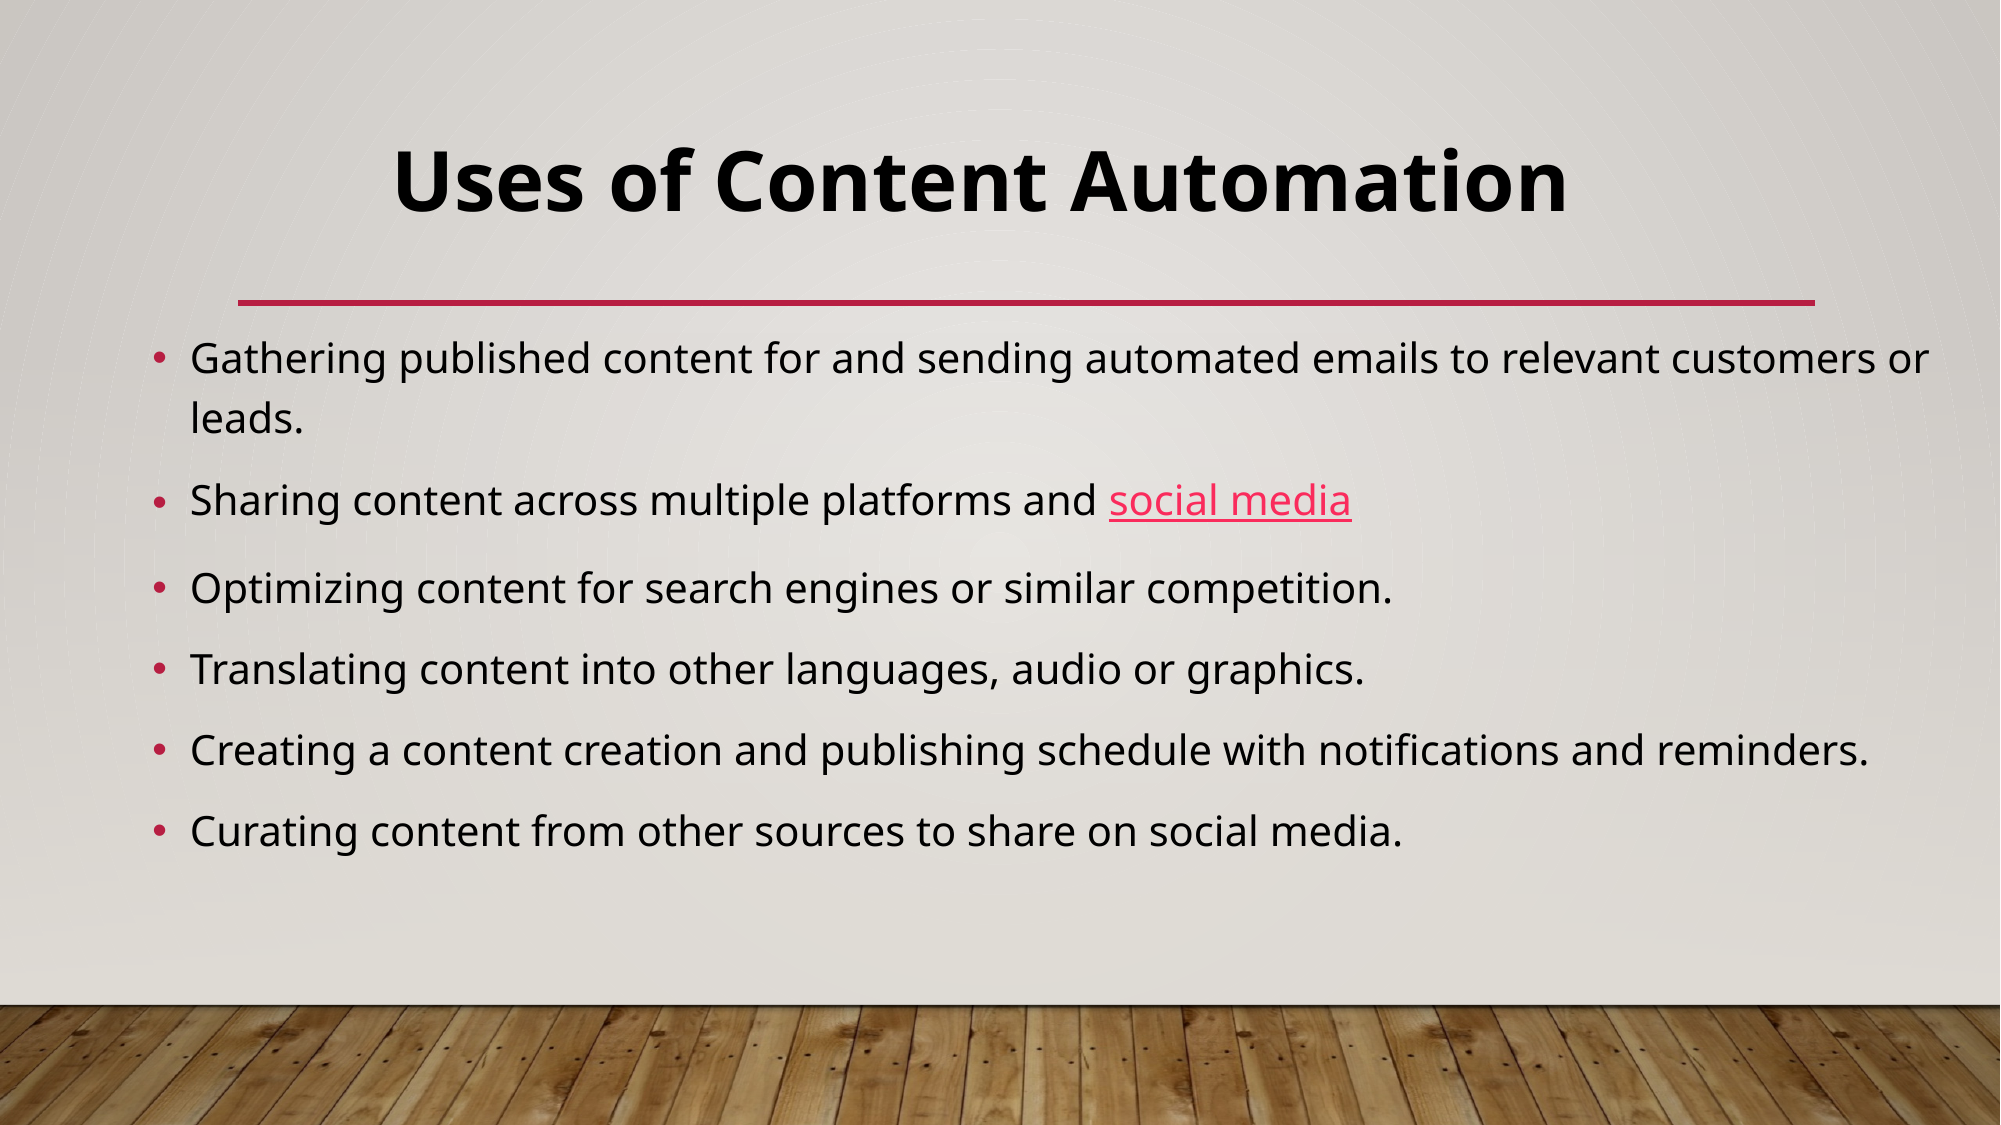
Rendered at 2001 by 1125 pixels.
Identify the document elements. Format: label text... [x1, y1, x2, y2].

list Gathering published content for and sending automated emails to relevant customers or leads. Sharing content across multiple platforms and social media Optimizing content for search engines or similar competition. Translating content into other languages, audio or graphics. Creating a content creation and publishing schedule with notifications and reminders. Curating content from other sources to share on social media. [137, 314, 1950, 984]
picture [0, 1005, 2000, 1125]
text_box Uses of Content Automation [225, 100, 1738, 288]
